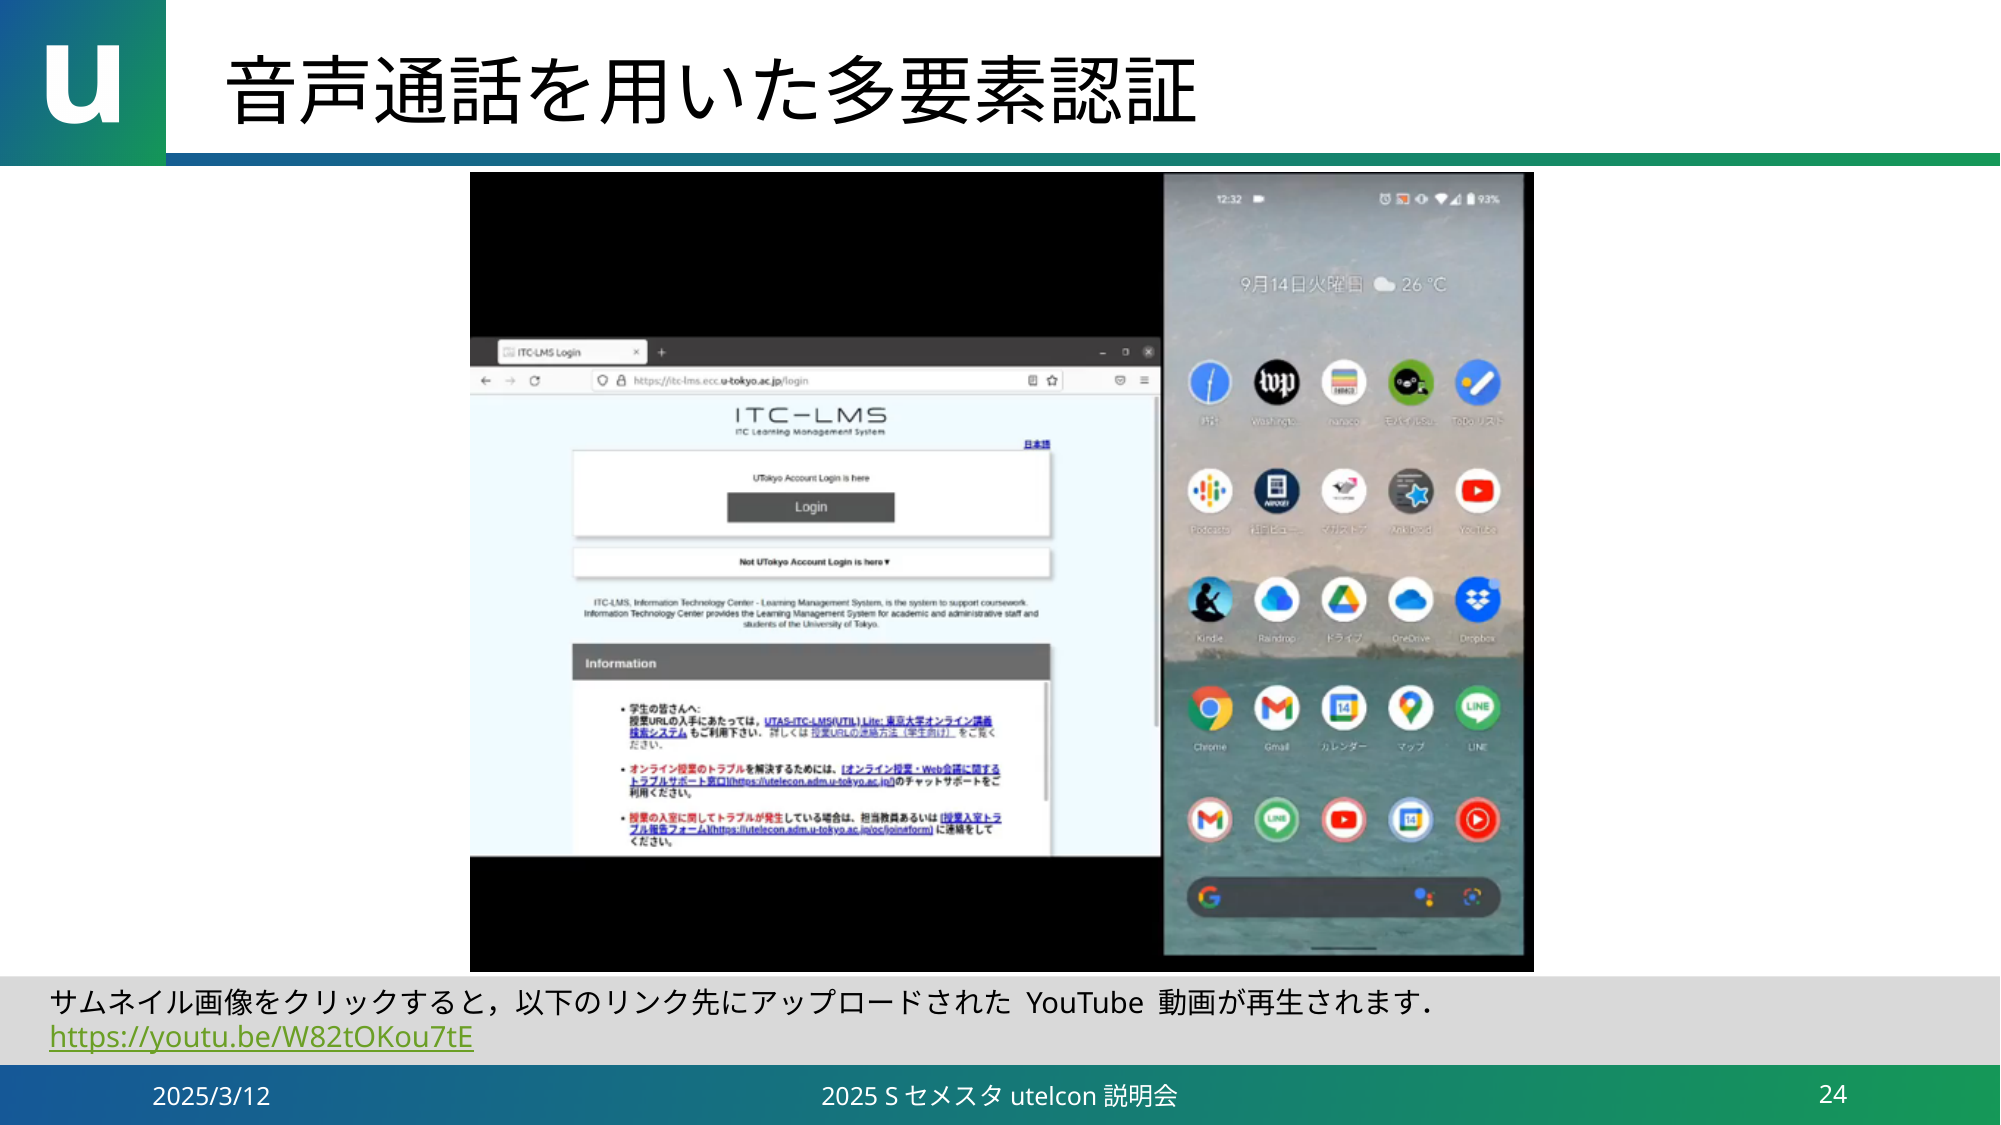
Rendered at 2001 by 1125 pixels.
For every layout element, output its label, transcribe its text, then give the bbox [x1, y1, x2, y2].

picture [0, 1067, 2000, 1125]
text_box サムネイル画像をクリックすると，以下のリンク先にアップロードされた YouTube 動画が再生されます． https://youtu.be/W82tOKou7tE [34, 976, 1466, 1066]
slide_number 24 [1412, 1074, 1863, 1117]
title 音声通話を用いた多要素認証 [208, 35, 1863, 154]
picture [469, 171, 1534, 972]
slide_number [137, 1074, 588, 1117]
picture [0, 0, 2000, 166]
text_box [0, 975, 2000, 1067]
footer 2025 Sセメスタutelcon説明会 [662, 1074, 1338, 1117]
